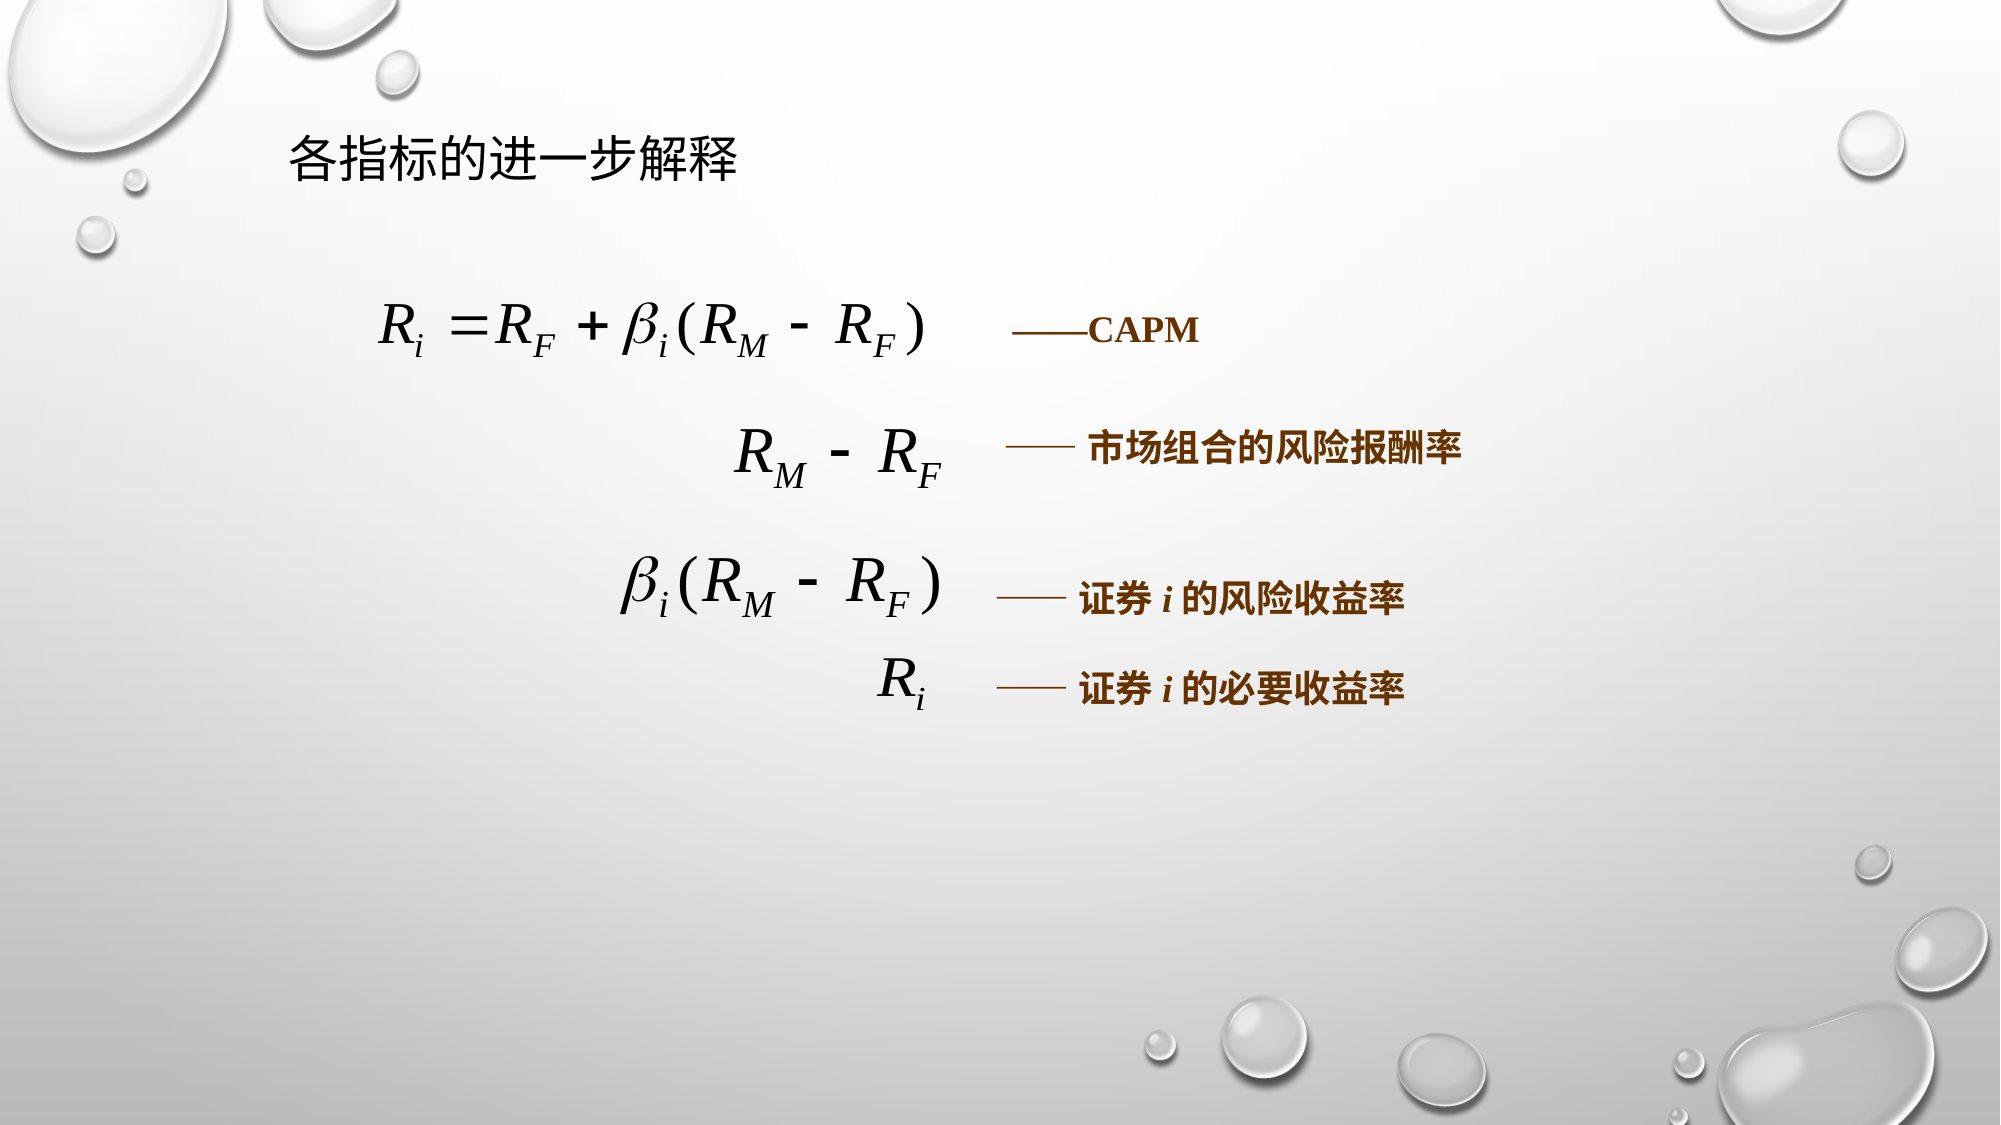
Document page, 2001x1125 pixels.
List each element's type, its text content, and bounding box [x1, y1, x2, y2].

text_box ——市场组合的风险报酬率 [988, 416, 1478, 477]
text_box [722, 406, 957, 500]
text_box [865, 638, 937, 726]
text_box ——证券i的必要收益率 [979, 657, 1422, 718]
text_box ——证券i的风险收益率 [979, 567, 1422, 628]
text_box 各指标的进一步解释 [273, 120, 924, 196]
text_box ——CAPM [997, 297, 1215, 358]
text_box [367, 283, 937, 373]
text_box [608, 535, 957, 635]
picture [0, 0, 2000, 1125]
